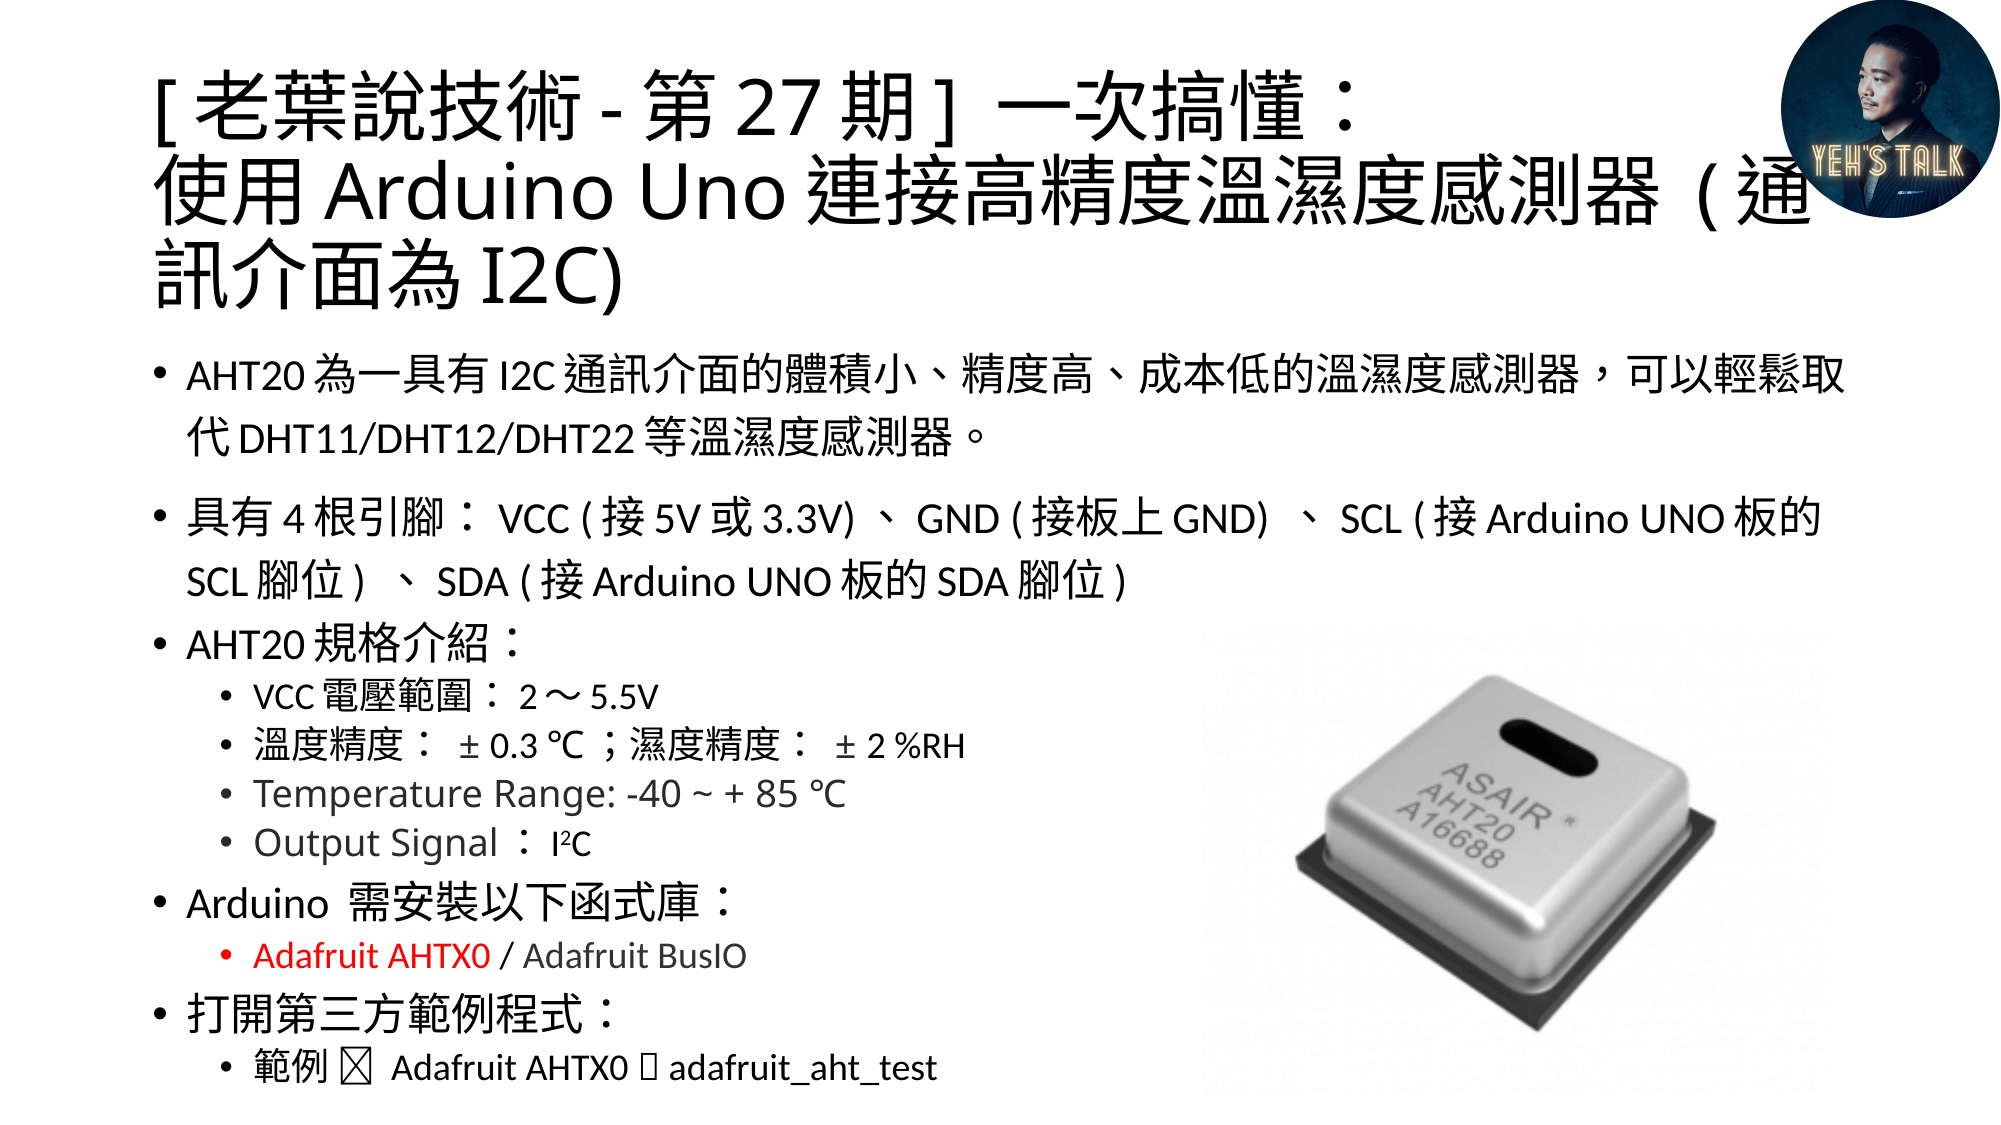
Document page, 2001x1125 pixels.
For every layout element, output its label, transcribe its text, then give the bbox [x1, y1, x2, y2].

title [老葉說技術-第27期] 一次搞懂： 使用Arduino Uno連接高精度溫濕度感測器 (通訊介面為I2C) [137, 59, 1863, 327]
picture [1781, 0, 2000, 218]
picture [1202, 618, 1828, 1098]
list AHT20為一具有I2C通訊介面的體積小、精度高、成本低的溫濕度感測器，可以輕鬆取代DHT11/DHT12/DHT22等溫濕度感測器。 具有4根引腳：VCC (接5V或3.3V)、GND (接板上GND) 、SCL (接Arduino UNO板的SCL腳位) 、SDA (接Arduino UNO板的SDA腳位) AHT20規格介紹： VCC電壓範圍：2～5.5V 溫度精度： ± 0.3 ℃；濕度精度： ± 2 %RH Temperature Range: -40 ~ + 85 ℃ Output Signal：I2C Arduino 需安裝以下函式庫： Adafruit AHTX0 / Adafruit BusIO 打開第三方範例程式： 範例  Adafruit AHTX0  adafruit_aht_test [137, 327, 1863, 1098]
